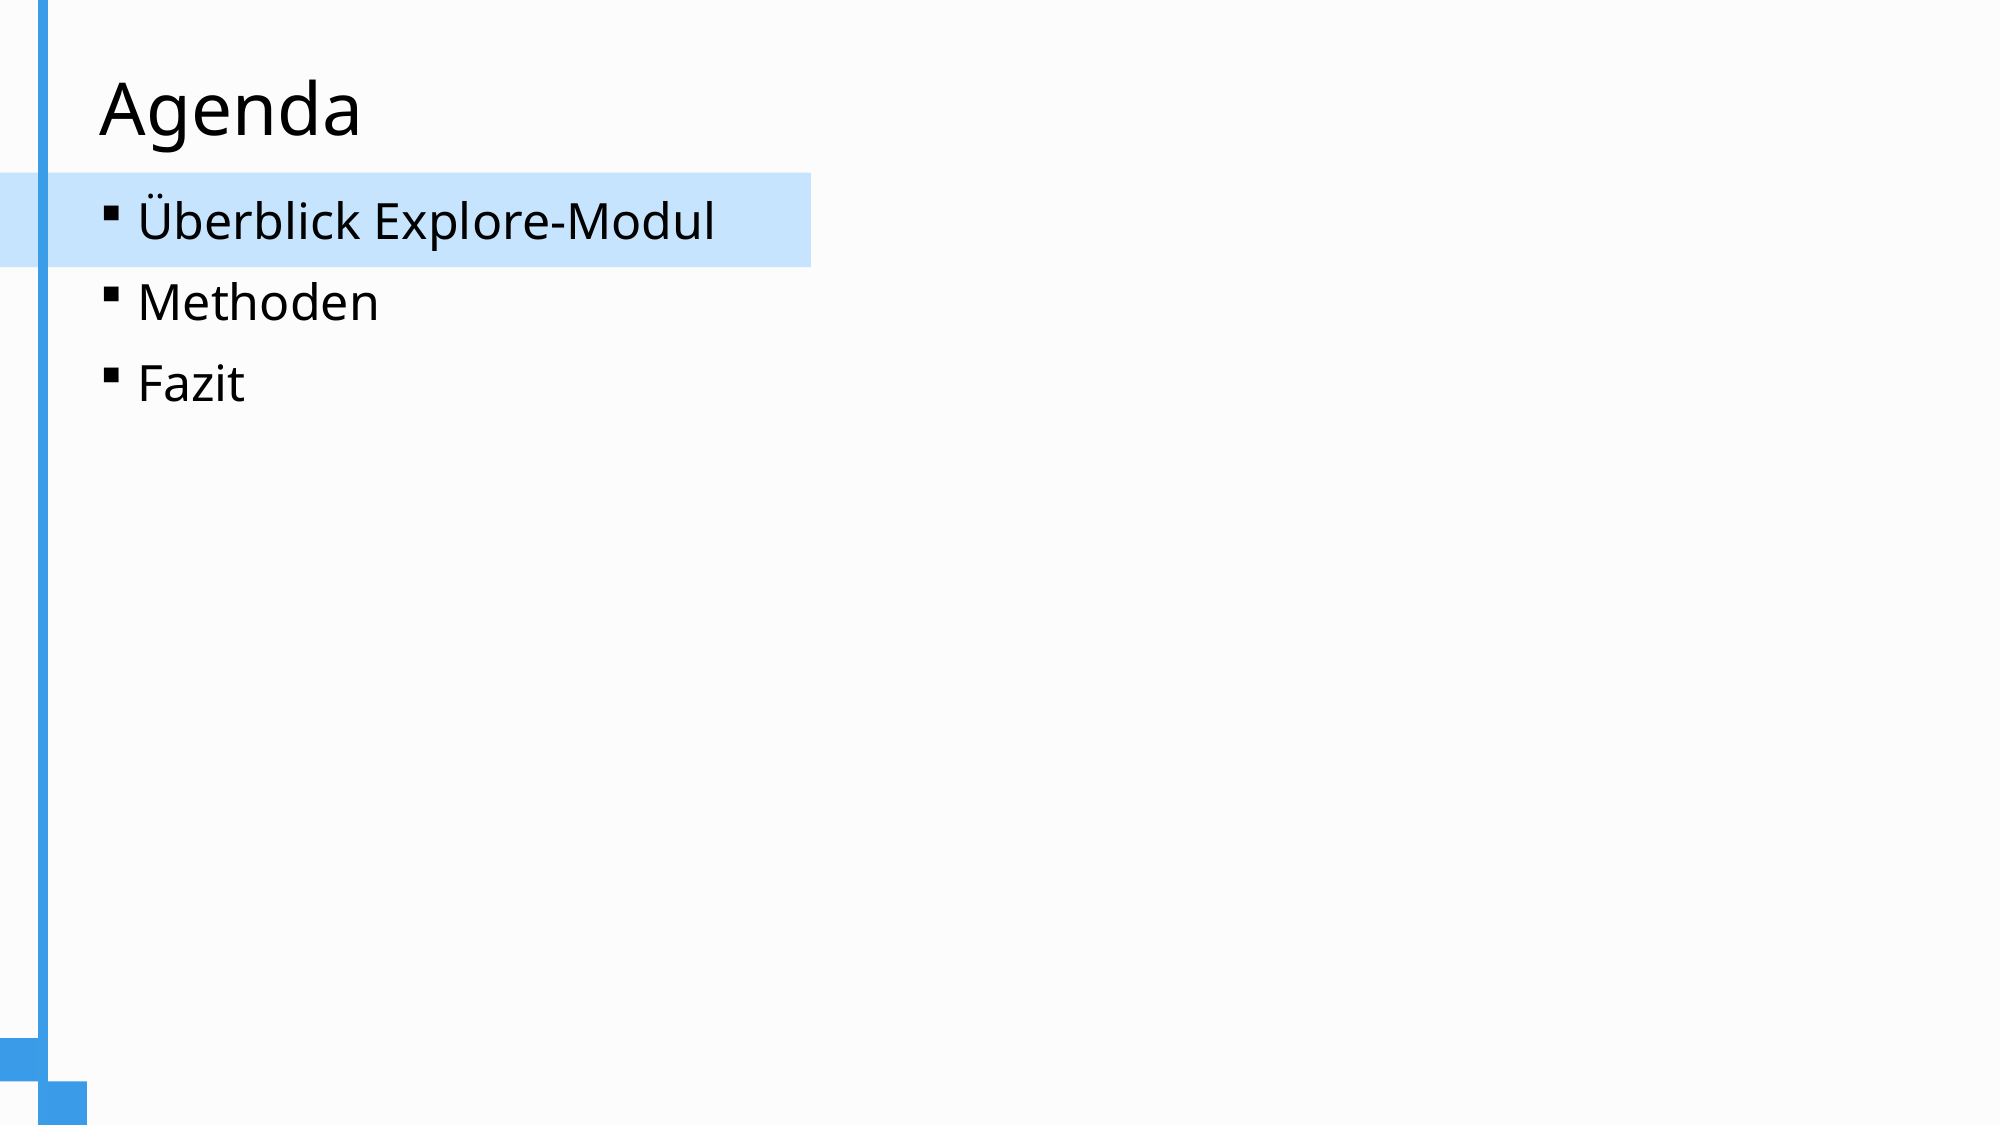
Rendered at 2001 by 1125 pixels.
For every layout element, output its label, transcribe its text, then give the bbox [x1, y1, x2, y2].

text_box [48, 172, 812, 268]
list Überblick Explore-Modul Methoden Fazit [84, 182, 1185, 988]
title Agenda [84, 64, 1810, 132]
text_box [0, 172, 38, 268]
